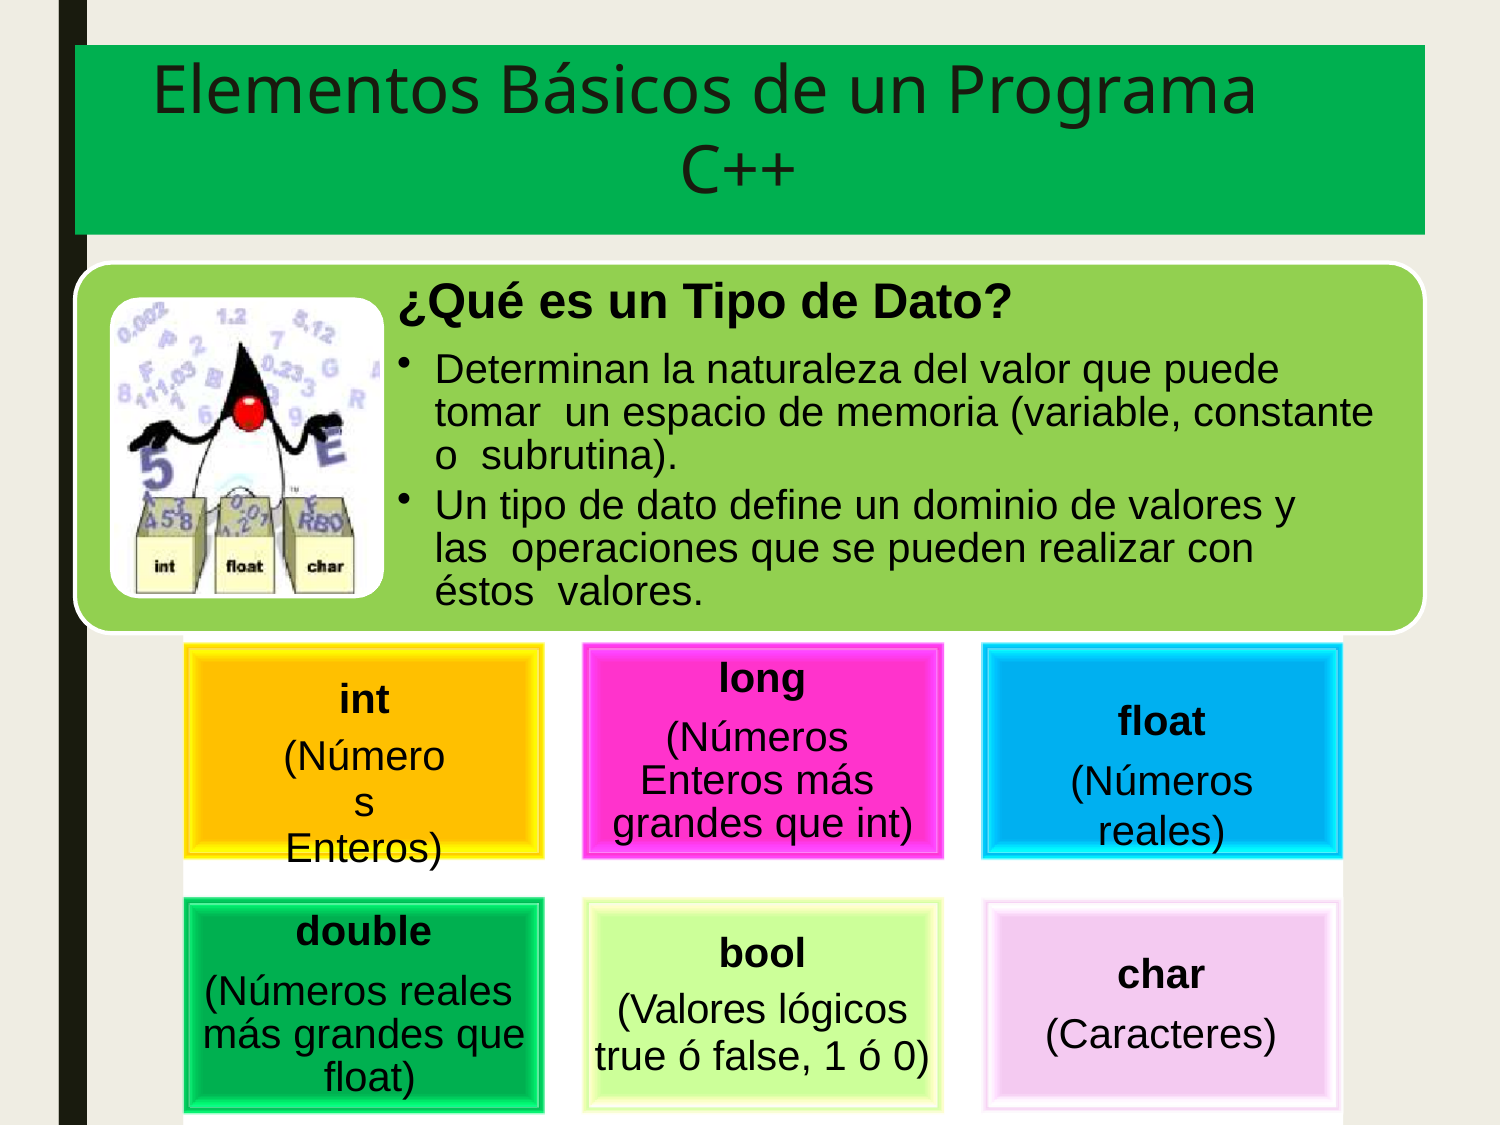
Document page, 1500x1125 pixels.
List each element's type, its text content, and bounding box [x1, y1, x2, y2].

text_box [109, 297, 1346, 1125]
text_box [72, 260, 1428, 636]
text_box ¿Qué es un Tipo de Dato? Determinan la naturaleza del valor que puede tomar un espacio de memoria (variable, constante o subrutina). Un tipo de dato define un dominio de valores y las operaciones que se pueden realizar con éstos valores. [395, 250, 1398, 260]
title Elementos Básicos de un Programa C++ [75, 45, 1425, 235]
